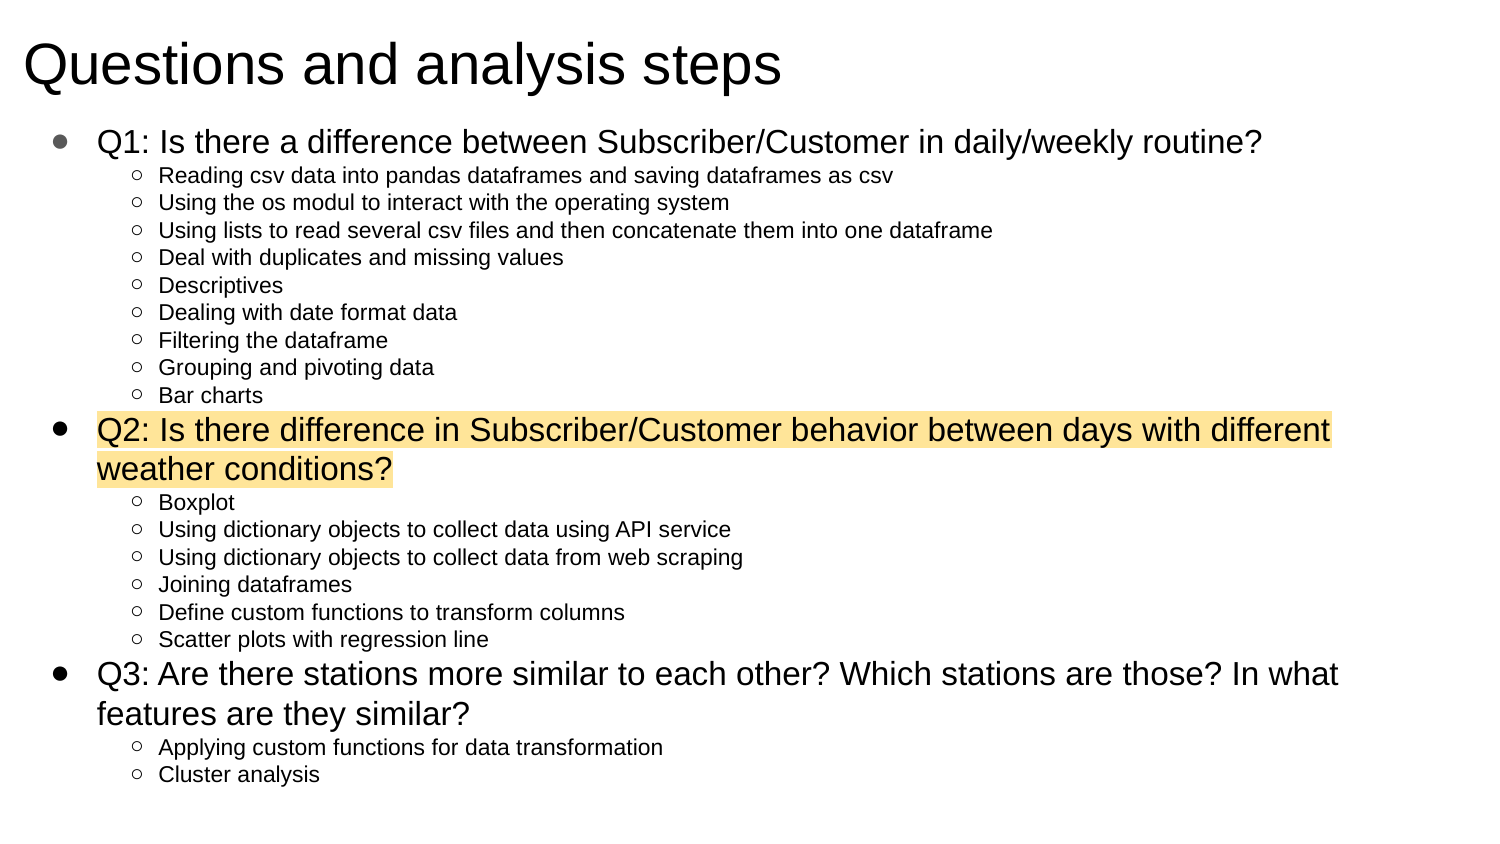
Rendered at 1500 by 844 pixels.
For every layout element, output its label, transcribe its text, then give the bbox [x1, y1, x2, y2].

title Questions and analysis steps [8, 11, 1406, 106]
list Q1: Is there a difference between Subscriber/Customer in daily/weekly routine? Reading csv data into pandas dataframes and saving dataframes as csv Using the os modul to interact with the operating system Using lists to read several csv files and then concatenate them into one dataframe Deal with duplicates and missing values Descriptives Dealing with date format data Filtering the dataframe Grouping and pivoting data Bar charts Q2: Is there difference in Subscriber/Customer behavior between days with different weather conditions? Boxplot Using dictionary objects to collect data using API service Using dictionary objects to collect data from web scraping Joining dataframes Define custom functions to transform columns Scatter plots with regression line Q3: Are there stations more similar to each other? Which stations are those? In what features are they similar? Applying custom functions for data transformation Cluster analysis [14, 105, 1412, 815]
